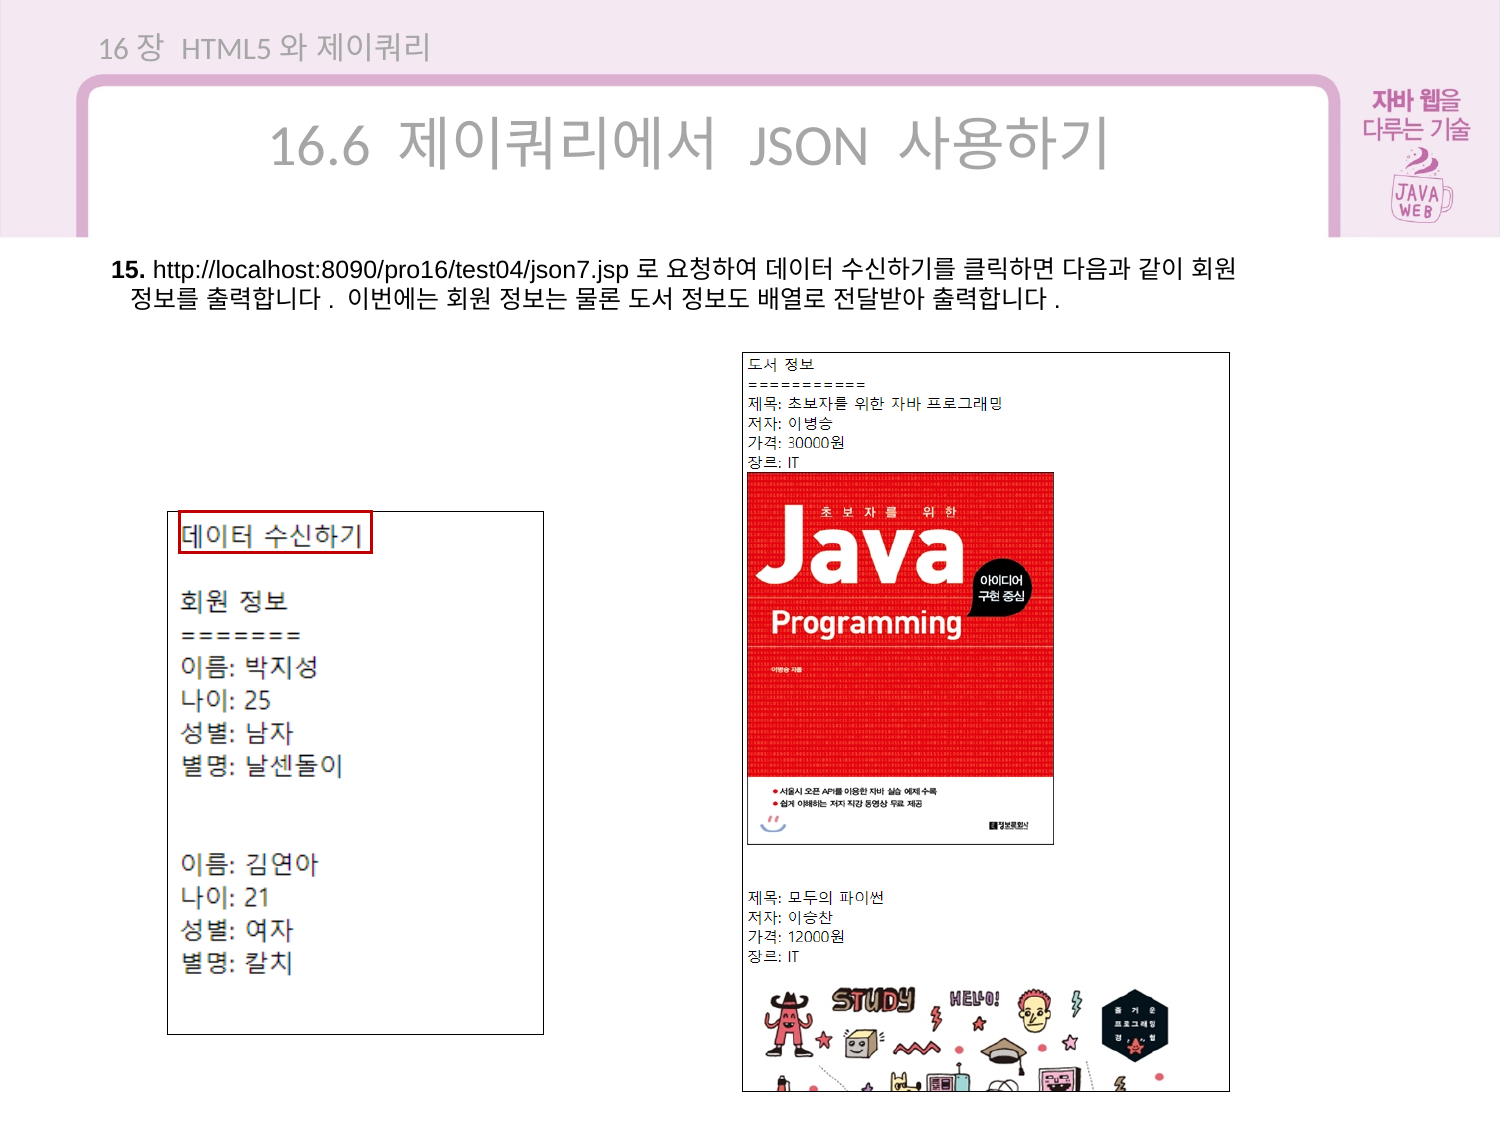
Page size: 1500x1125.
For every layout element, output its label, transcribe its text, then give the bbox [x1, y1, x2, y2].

text_box 15. http://localhost:8090/pro16/test04/json7.jsp로 요청하여 데이터 수신하기를 클릭하면 다음과 같이 회원 정보를 출력합니다. 이번에는 회원 정보는 물론 도서 정보도 배열로 전달받아 출력합니다. [96, 246, 1341, 321]
text_box 16장 HTML5와 제이쿼리 [82, 0, 1133, 74]
picture [0, 0, 1500, 1125]
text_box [167, 511, 544, 1035]
text_box 16.6 제이쿼리에서 JSON 사용하기 [164, 99, 1215, 185]
